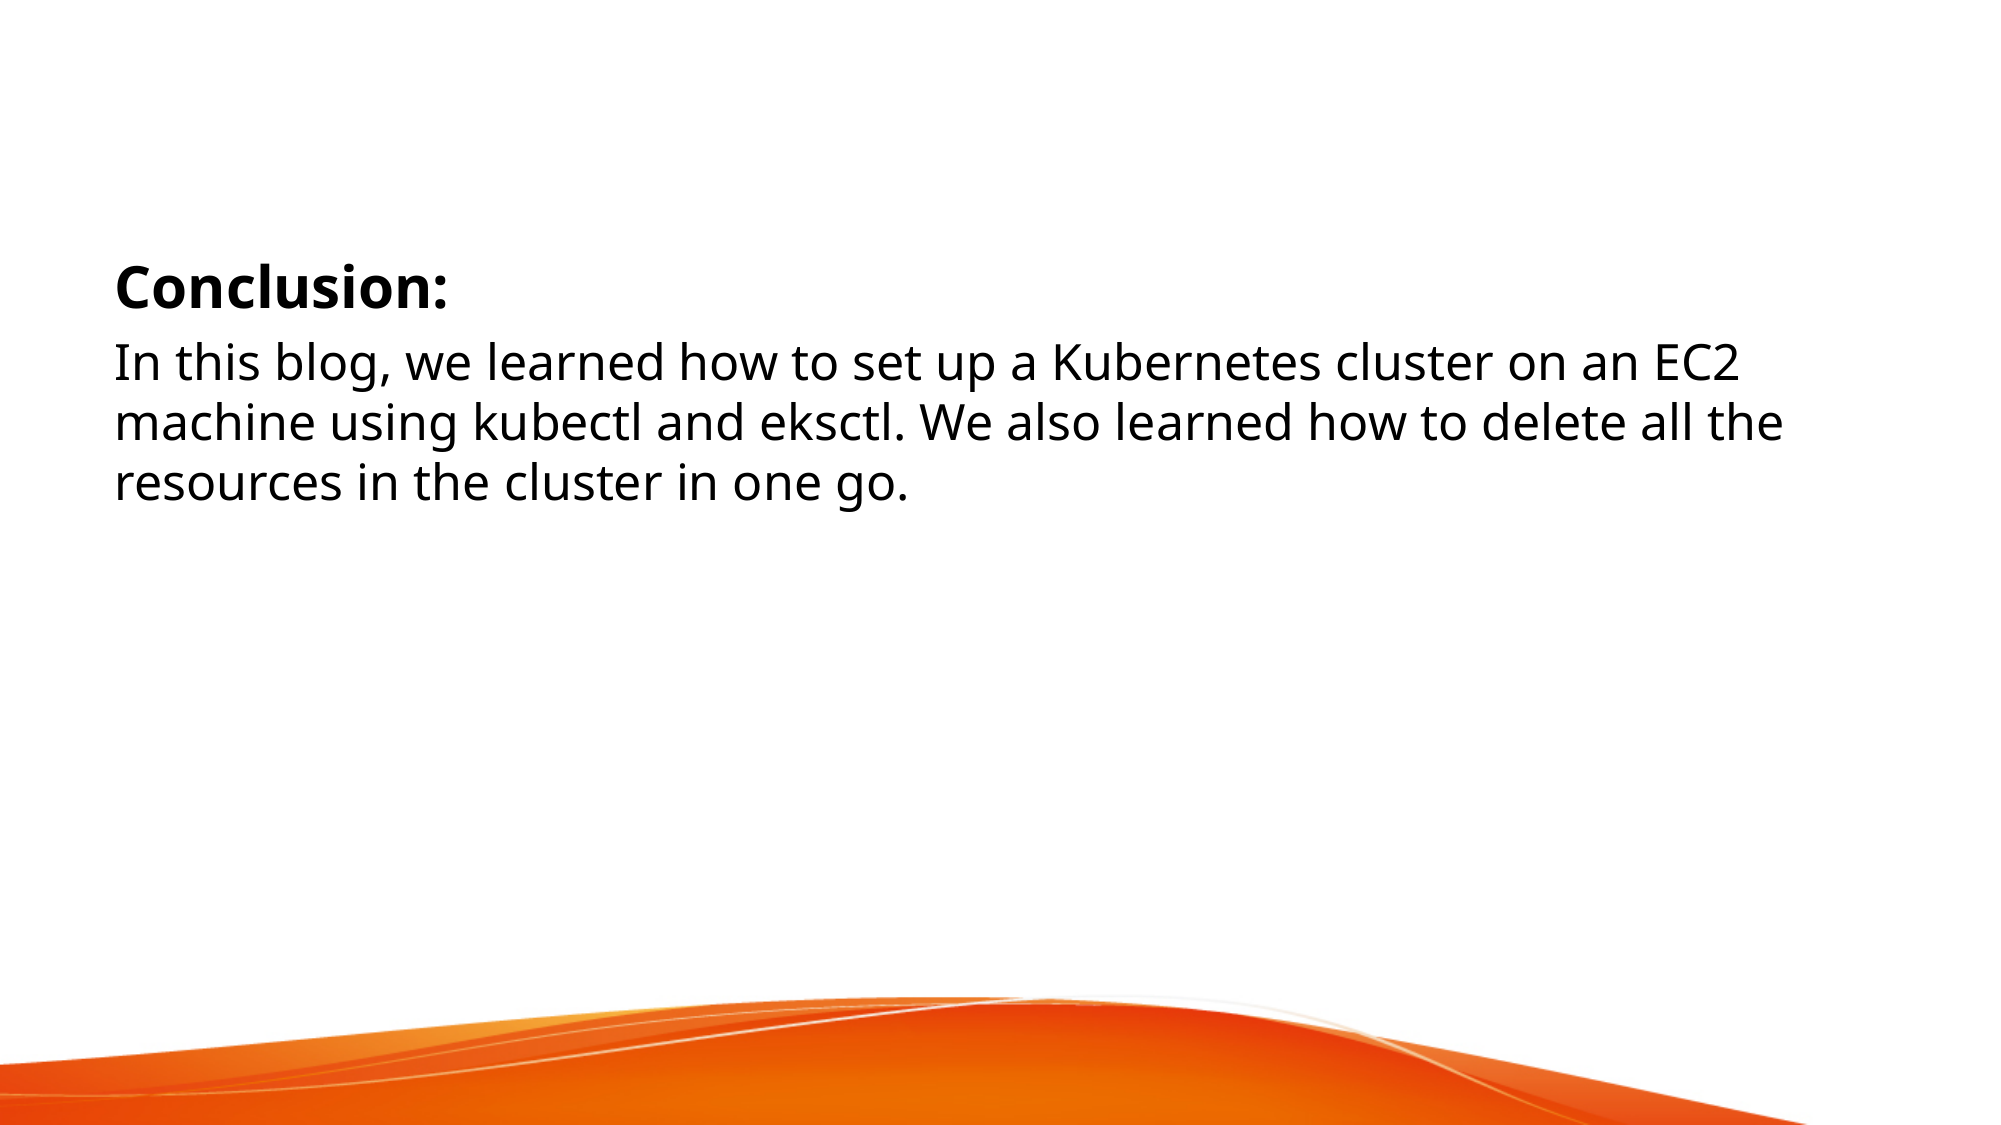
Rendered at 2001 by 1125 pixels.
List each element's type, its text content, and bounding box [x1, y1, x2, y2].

list Conclusion: In this blog, we learned how to set up a Kubernetes cluster on an EC2 machine using kubectl and eksctl. We also learned how to delete all the resources in the cluster in one go. [99, 242, 1901, 1006]
picture [0, 0, 2000, 1125]
